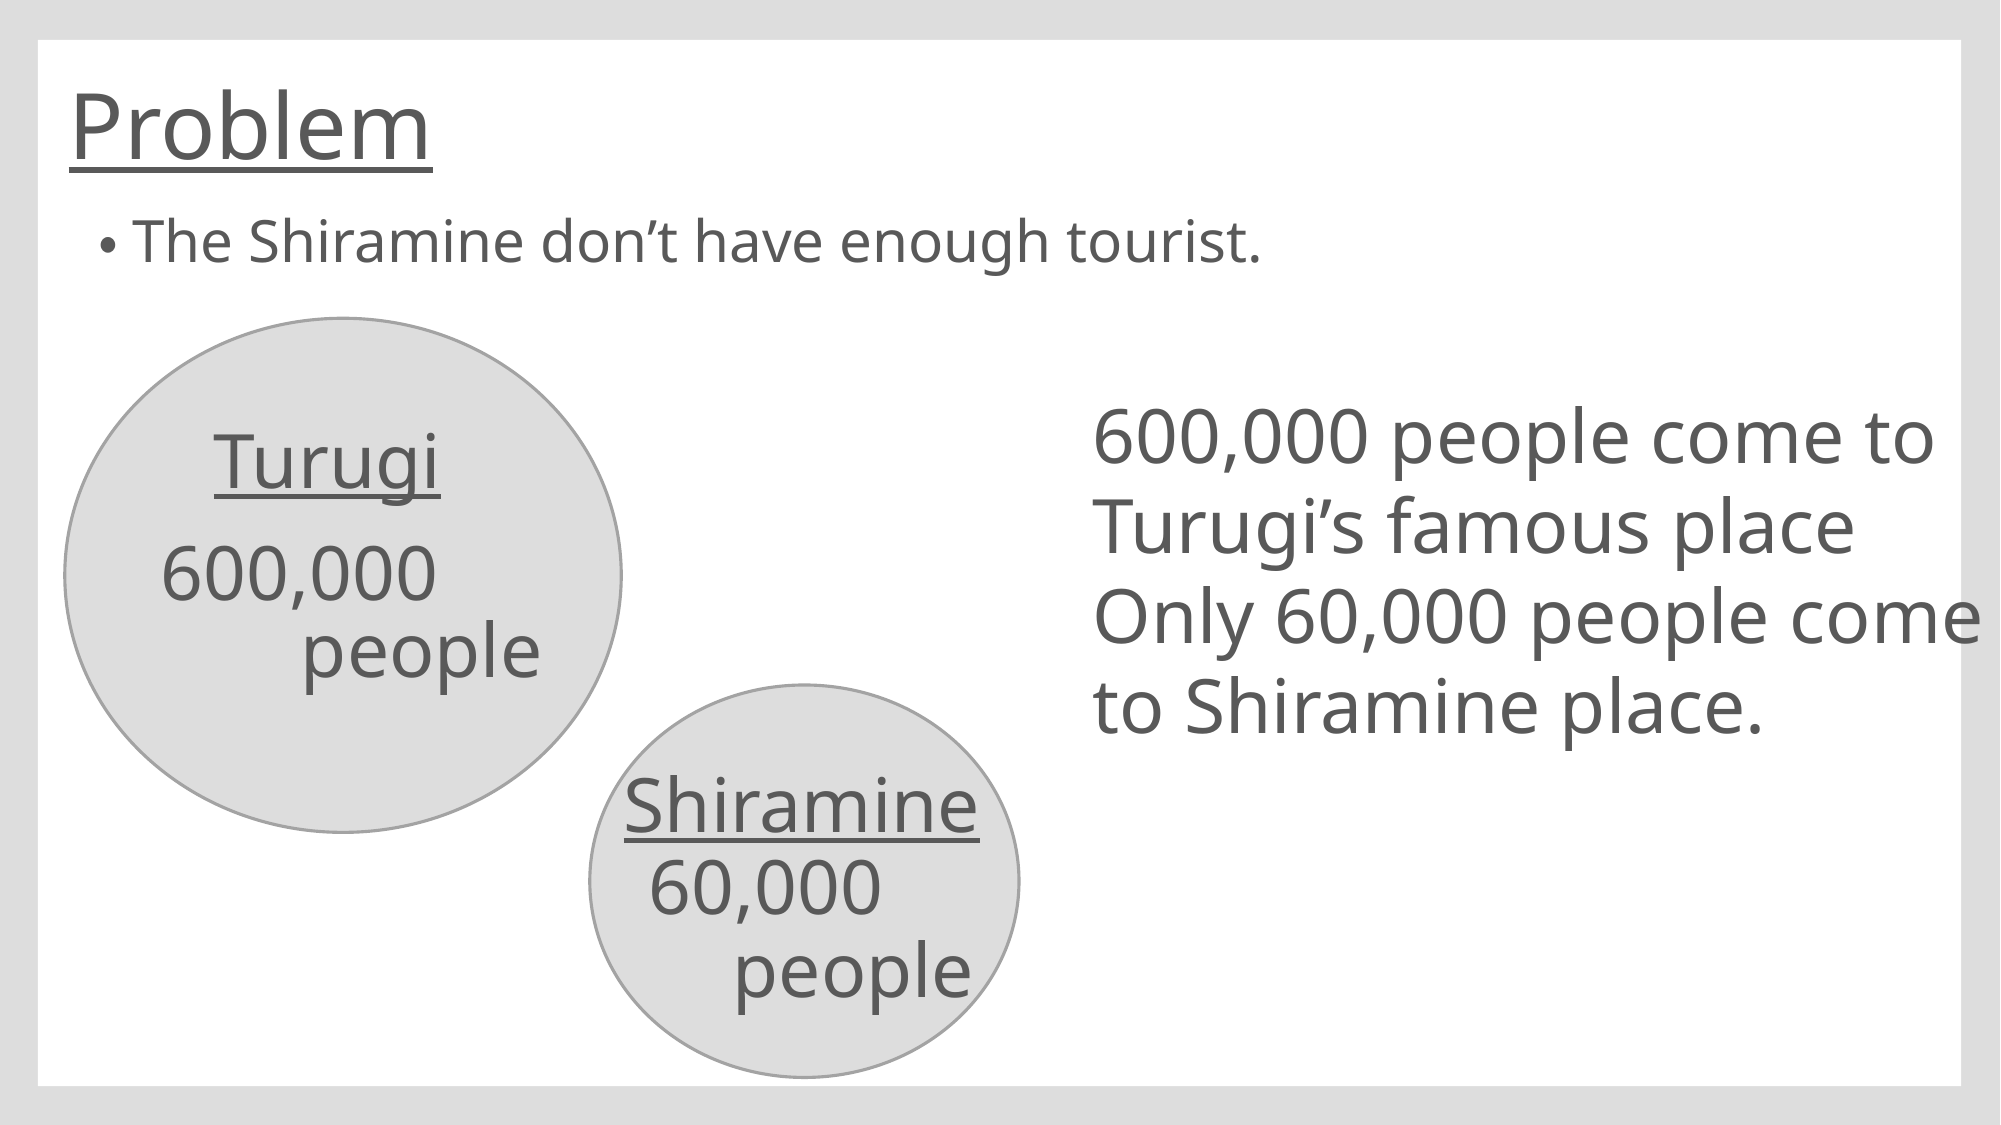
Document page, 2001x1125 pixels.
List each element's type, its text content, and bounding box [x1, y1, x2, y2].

text_box [899, 836, 1021, 983]
text_box people [286, 594, 558, 700]
text_box 600,000 [145, 517, 454, 623]
list ・The Shiramine don’t have enough tourist. [76, 205, 1651, 750]
title Problem [53, 18, 1674, 242]
text_box people [717, 914, 990, 1020]
text_box [588, 798, 959, 1080]
text_box [63, 316, 623, 834]
text_box Turugi [199, 405, 456, 511]
text_box 60,000 [633, 832, 899, 938]
text_box Shiramine [608, 749, 1015, 855]
text_box [643, 683, 966, 749]
text_box 600,000 people come to Turugi’s famous place Only 60,000 people come to Shiramine place. [1077, 381, 2000, 757]
